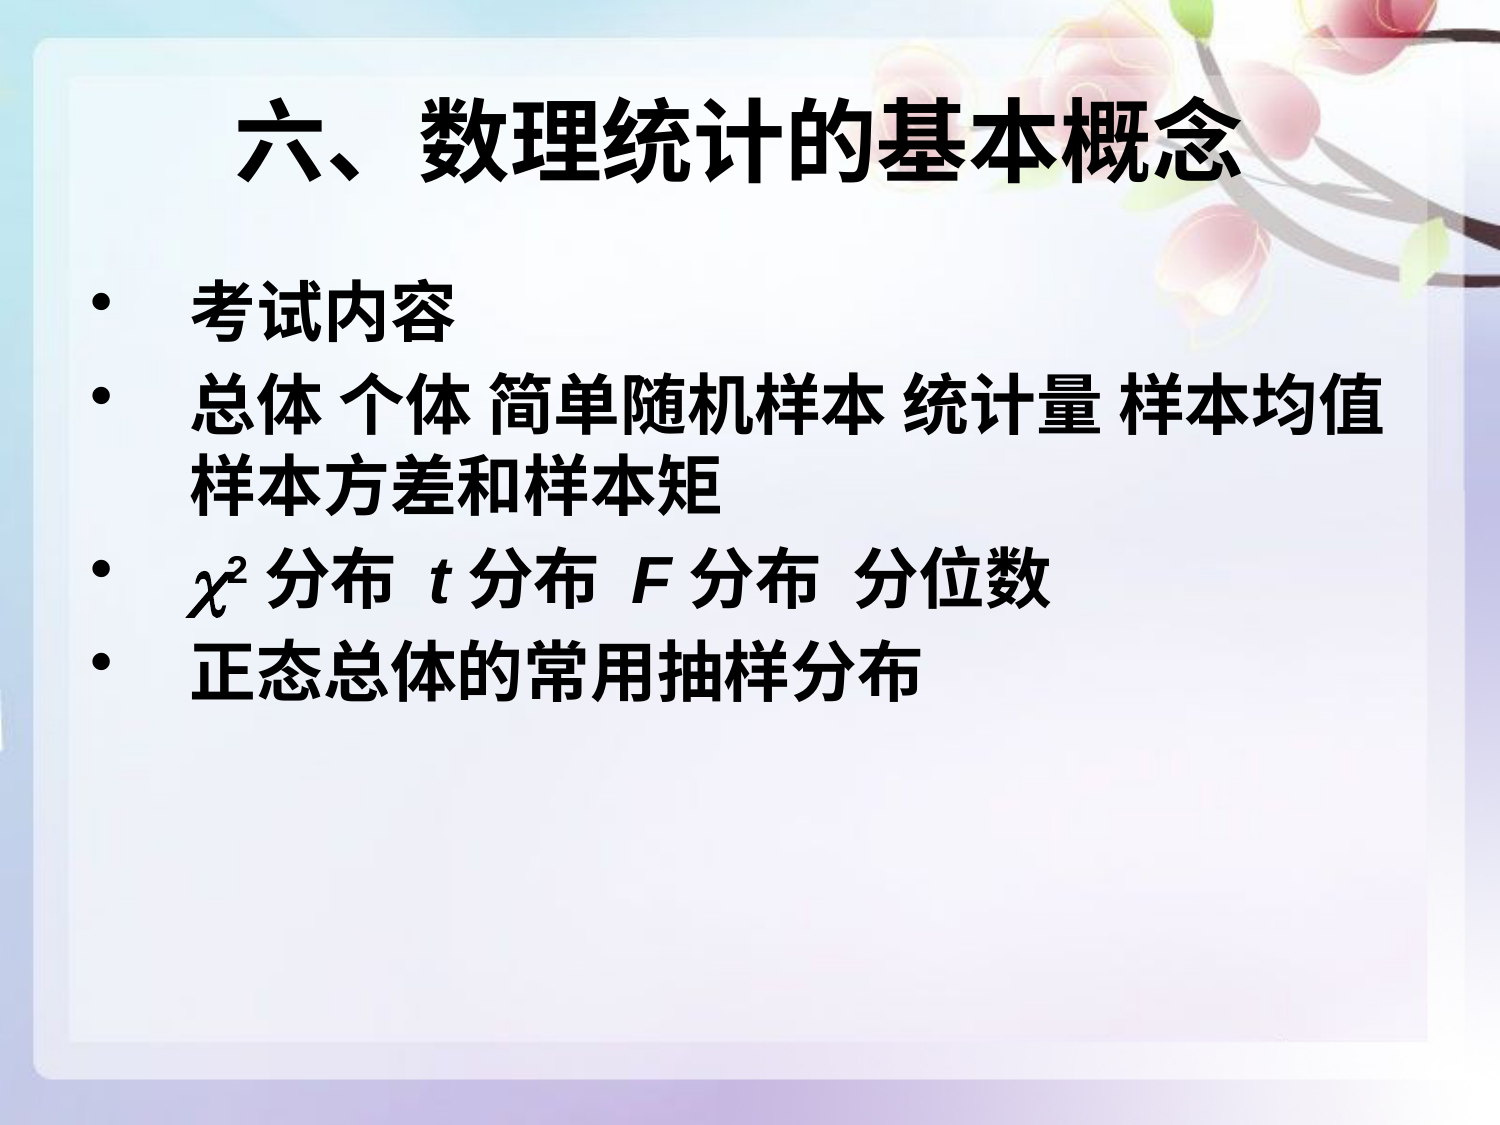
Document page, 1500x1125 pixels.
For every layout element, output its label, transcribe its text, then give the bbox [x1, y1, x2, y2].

list 考试内容 总体 个体 简单随机样本 统计量 样本均值 样本方差和样本矩 2分布 t分布 F分布 分位数 正态总体的常用抽样分布 [74, 262, 1426, 1006]
picture [0, 0, 1500, 1125]
title 六、数理统计的基本概念 [74, 44, 1426, 233]
